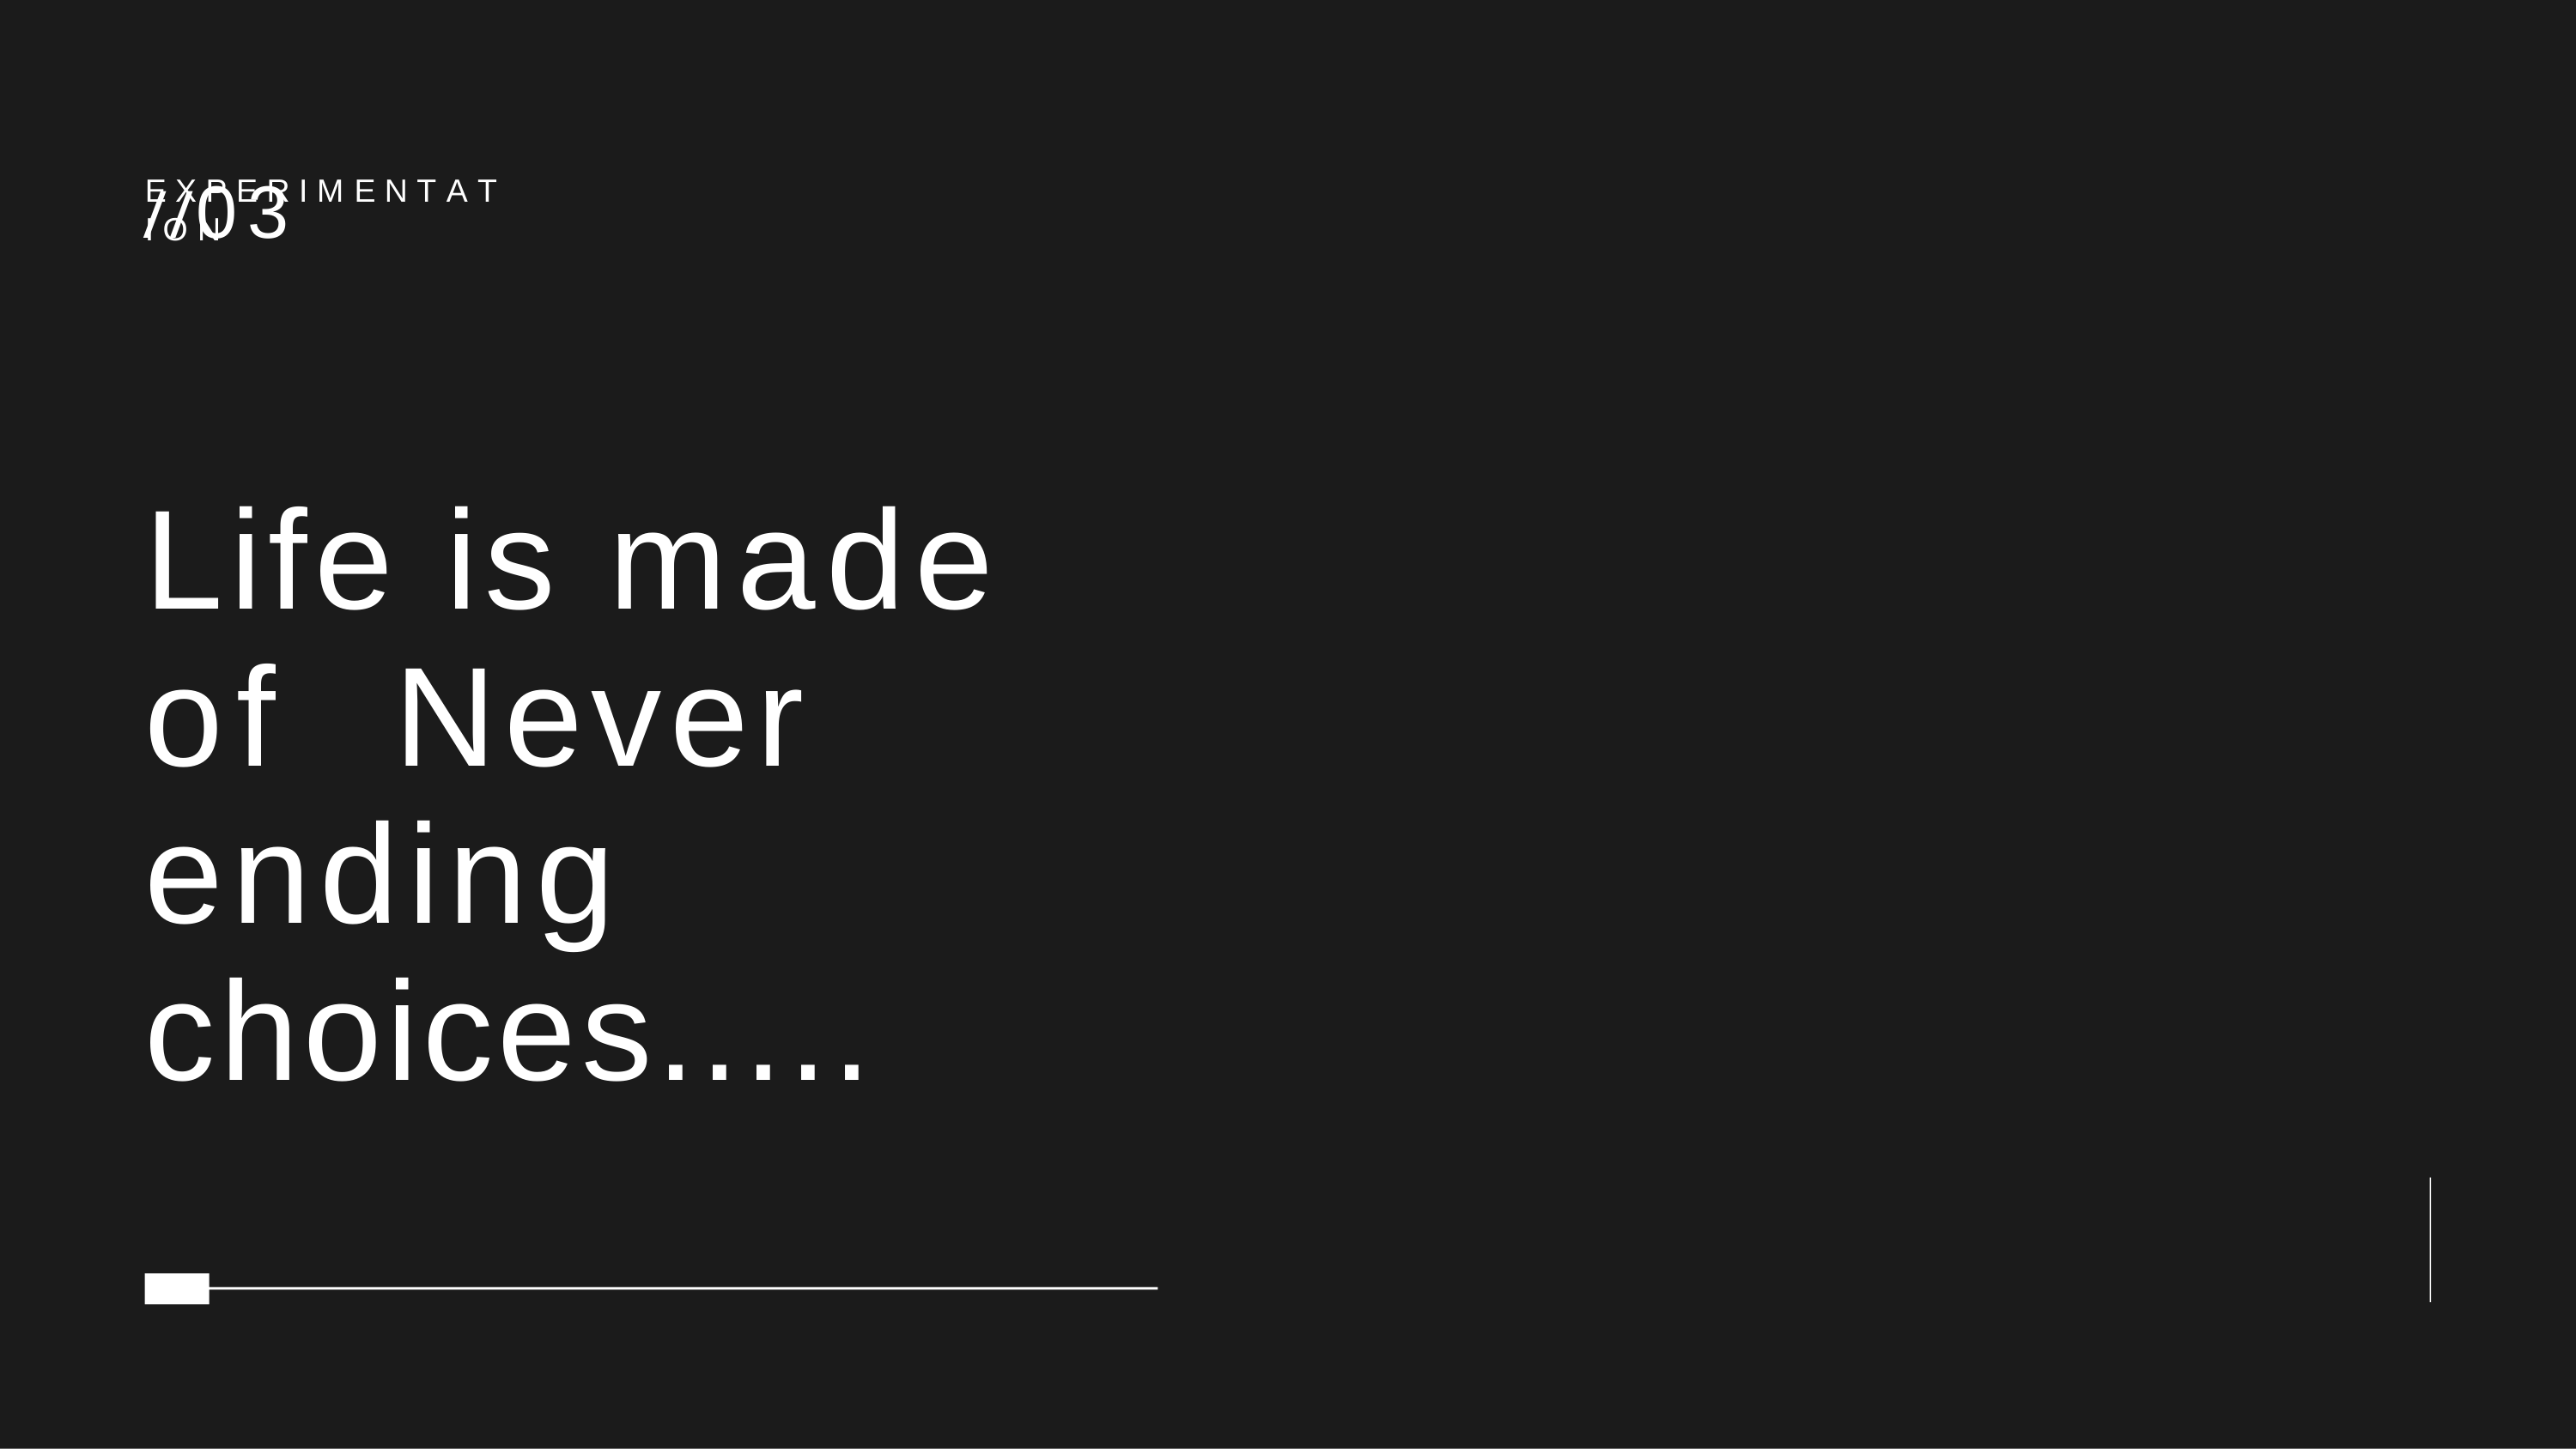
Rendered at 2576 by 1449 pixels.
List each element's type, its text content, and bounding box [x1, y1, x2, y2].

text_box [144, 1273, 1158, 1305]
text_box Life is made of Never ending choices..... [143, 462, 1176, 1108]
title //03 [143, 161, 2433, 406]
